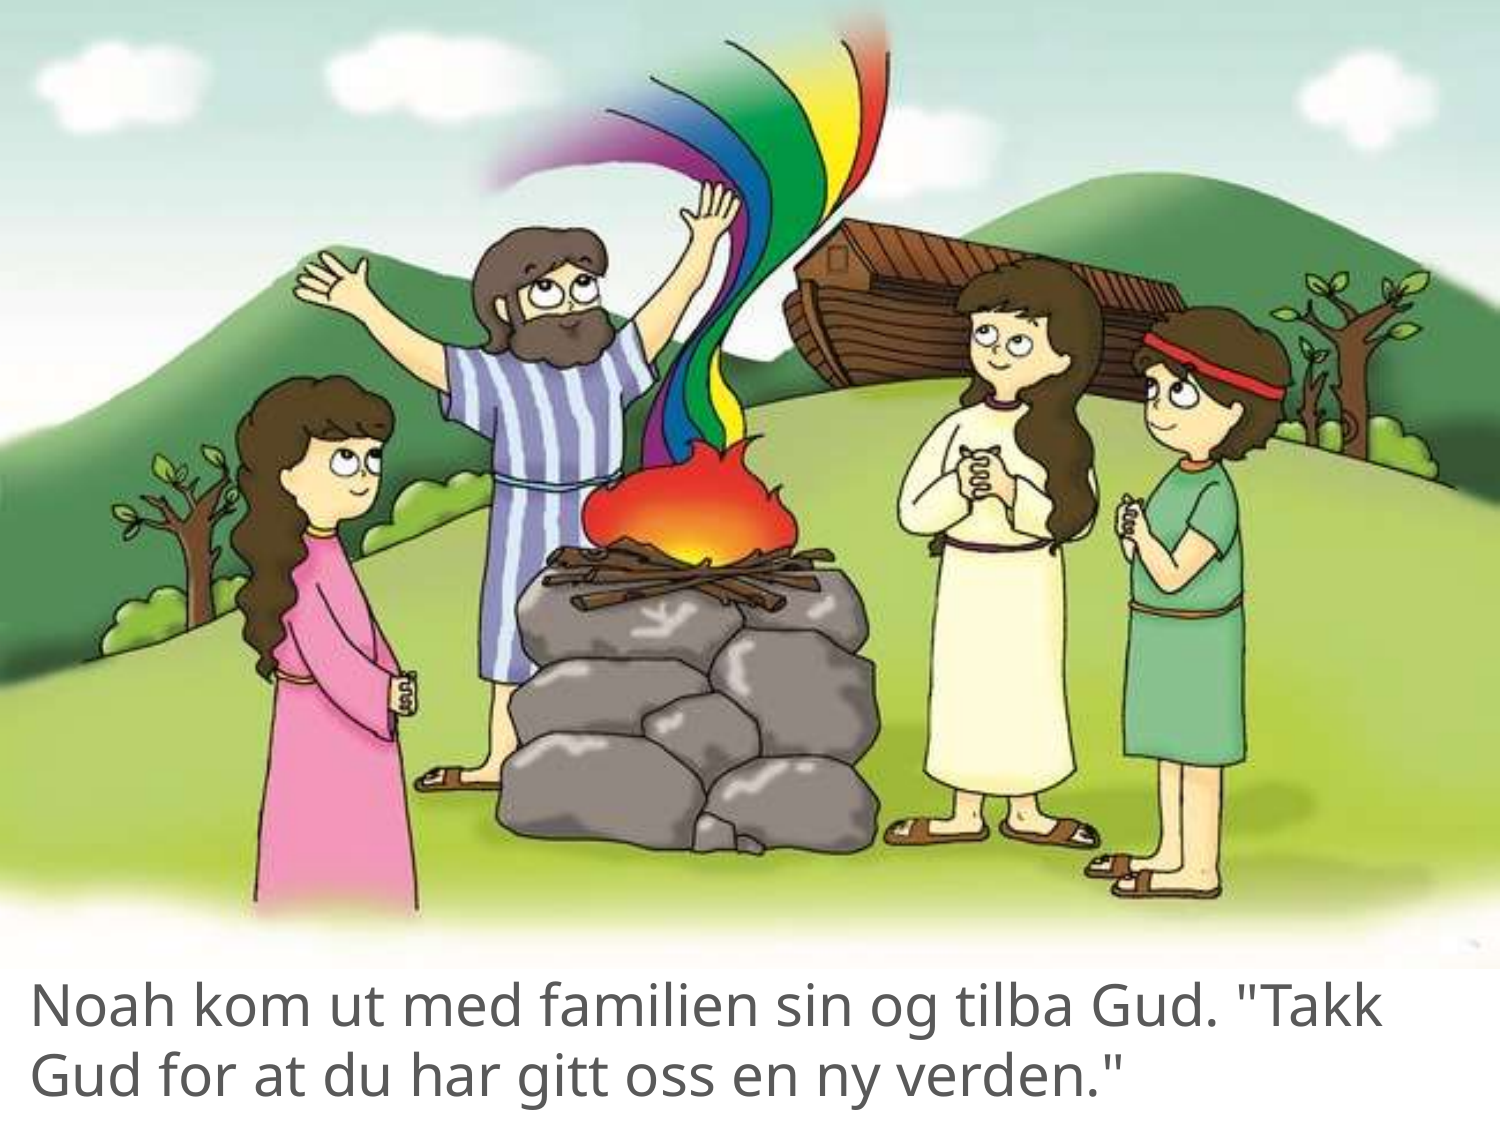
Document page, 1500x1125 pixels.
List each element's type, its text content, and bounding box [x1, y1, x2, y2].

text_box Noah kom ut med familien sin og tilba Gud. "Takk Gud for at du har gitt oss en ny verden." [14, 975, 1500, 1116]
picture [0, 0, 1500, 969]
